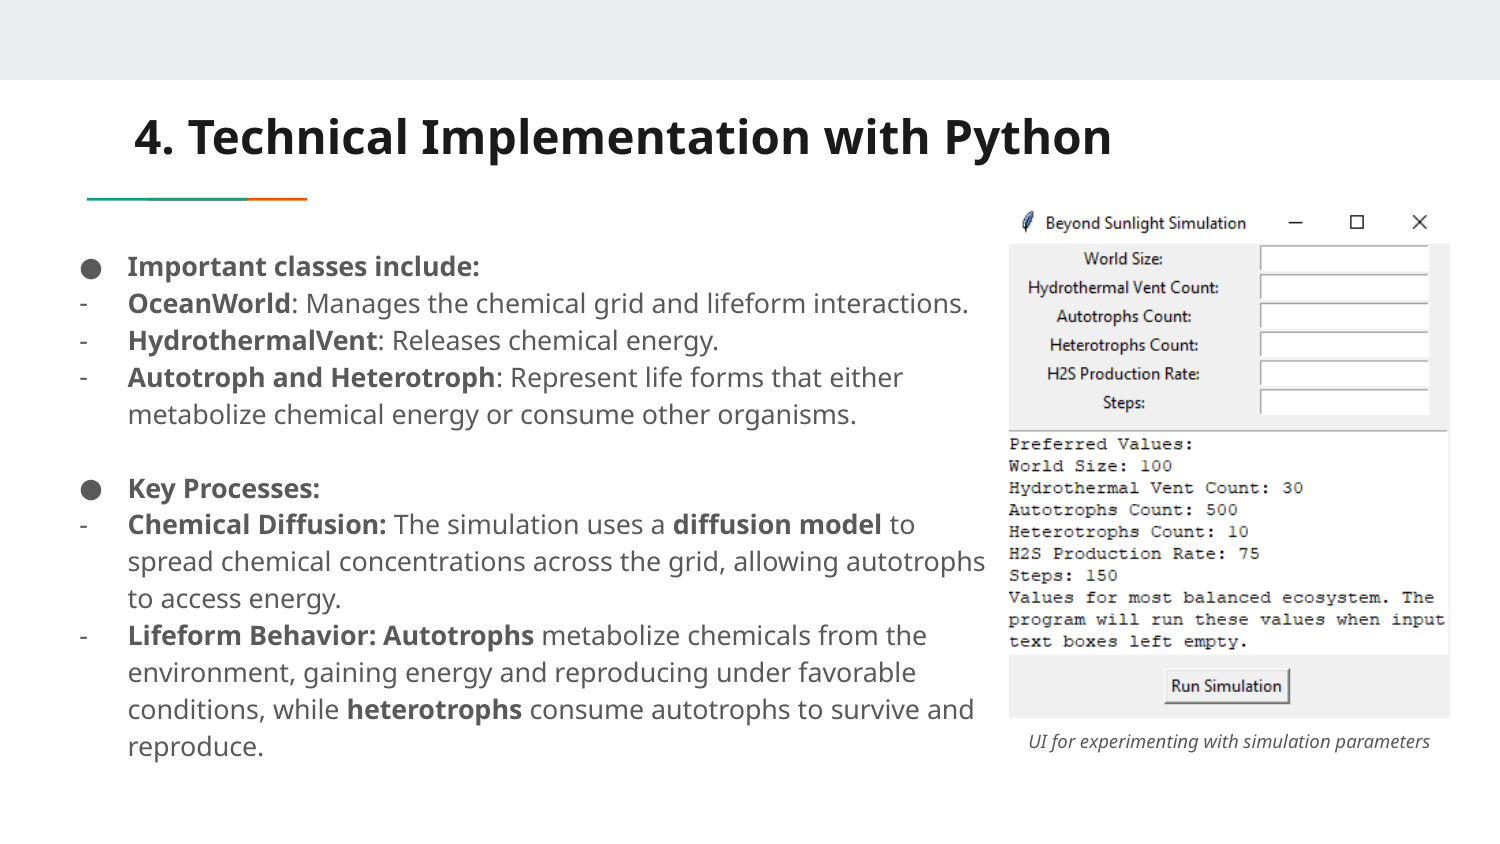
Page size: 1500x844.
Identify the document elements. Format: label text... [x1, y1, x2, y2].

list Important classes include: OceanWorld: Manages the chemical grid and lifeform interactions. HydrothermalVent: Releases chemical energy. Autotroph and Heterotroph: Represent life forms that either metabolize chemical energy or consume other organisms. Key Processes: Chemical Diffusion: The simulation uses a diffusion model to spread chemical concentrations across the grid, allowing autotrophs to access energy. Lifeform Behavior: Autotrophs metabolize chemicals from the environment, gaining energy and reproducing under favorable conditions, while heterotrophs consume autotrophs to survive and reproduce. [43, 230, 1003, 781]
title 4. Technical Implementation with Python [119, 91, 1381, 180]
list UI for experimenting with simulation parameters [976, 711, 1483, 784]
picture [1008, 203, 1451, 718]
